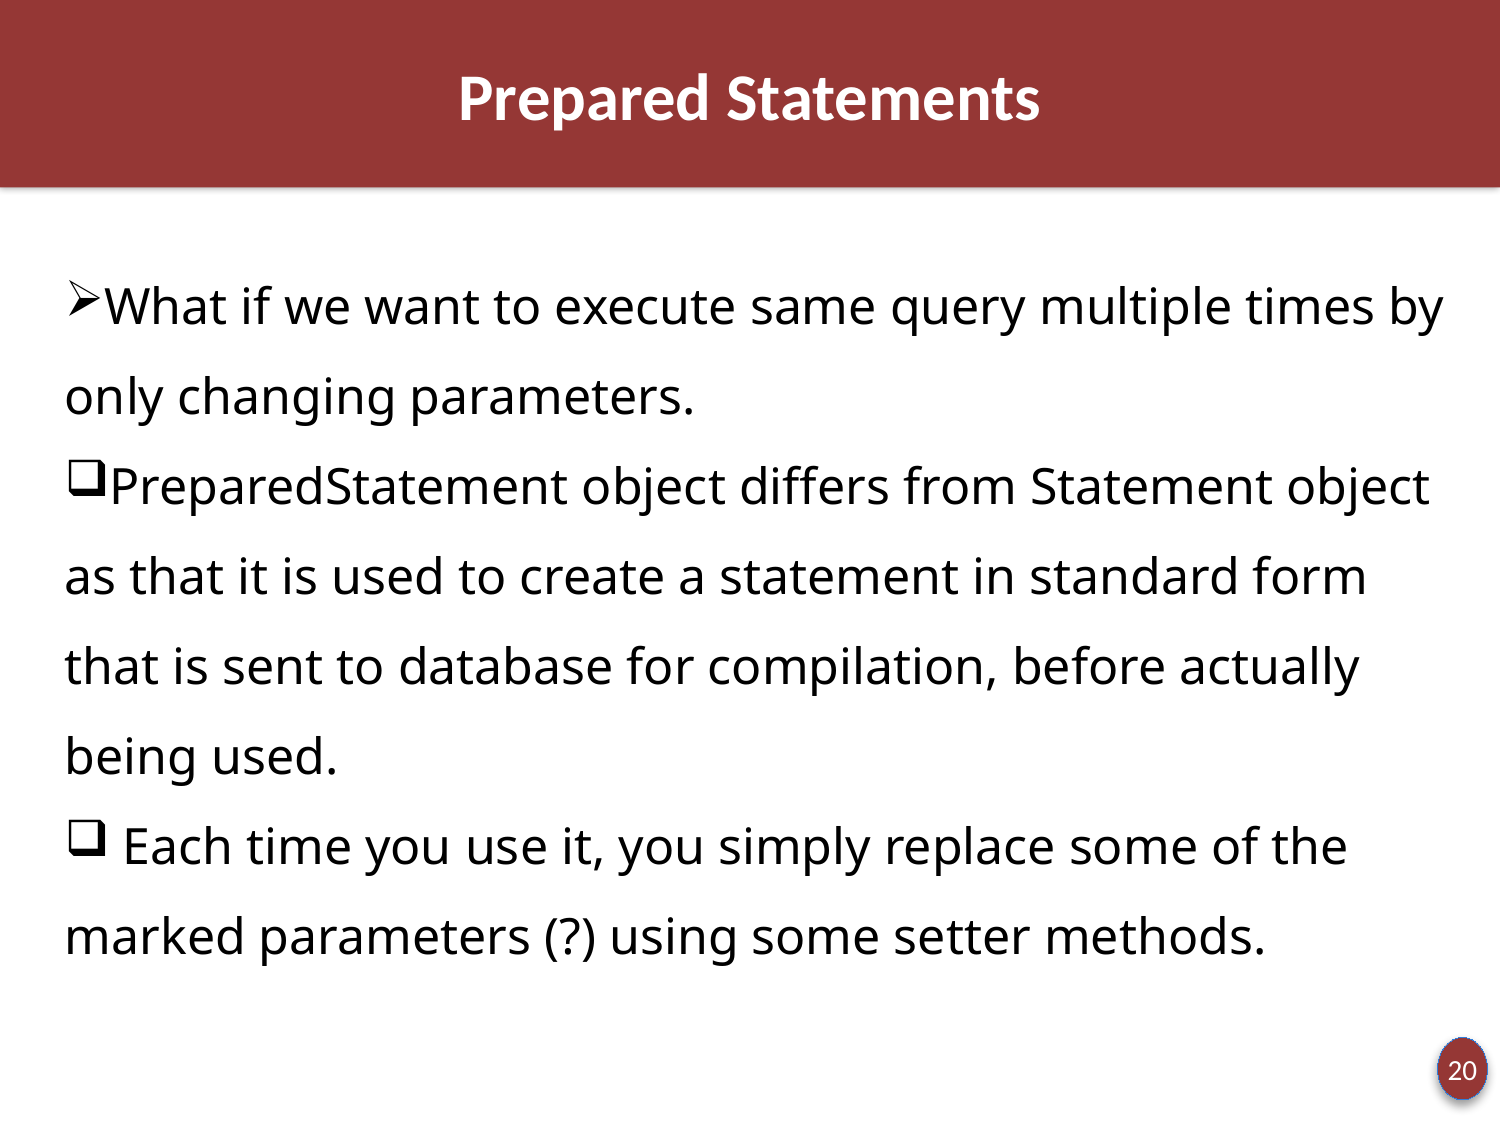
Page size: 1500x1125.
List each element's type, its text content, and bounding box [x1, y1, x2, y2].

text_box Prepared Statements [0, 0, 1500, 188]
text_box 20 [1437, 1037, 1488, 1100]
text_box What if we want to execute same query multiple times by only changing parameters. PreparedStatement object differs from Statement object as that it is used to create a statement in standard form that is sent to database for compilation, before actually being used. Each time you use it, you simply replace some of the marked parameters (?) using some setter methods. [49, 237, 1463, 973]
